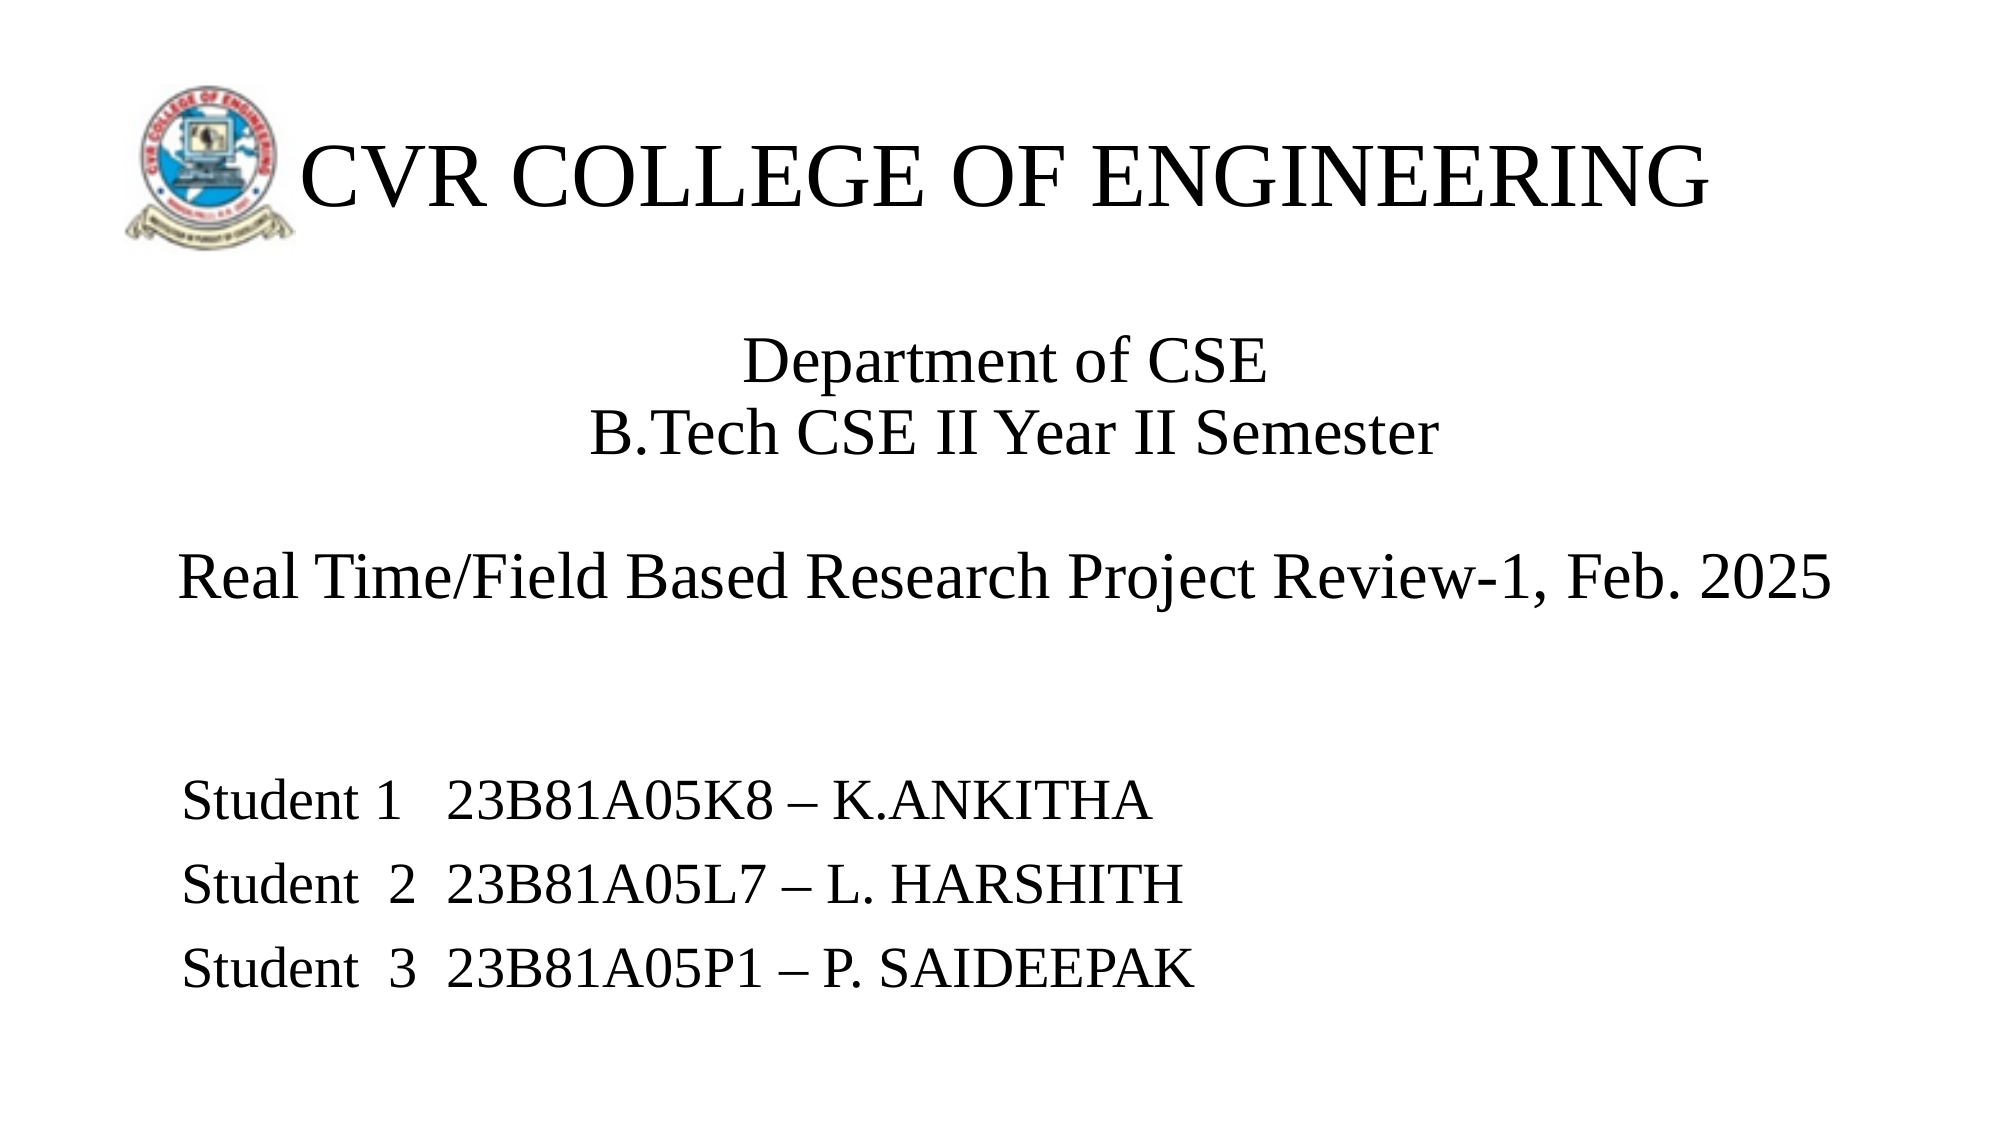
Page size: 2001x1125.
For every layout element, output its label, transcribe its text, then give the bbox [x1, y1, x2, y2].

list Student 1 23B81A05K8 – K.ANKITHA Student 2 23B81A05L7 – L. HARSHITH Student 3 23B81A05P1 – P. SAIDEEPAK [137, 671, 1863, 1014]
title CVR COLLEGE OF ENGINEERING Department of CSE B.Tech CSE II Year II Semester Real Time/Field Based Research Project Review-1, Feb. 2025 [137, 102, 1876, 638]
picture [124, 84, 296, 254]
